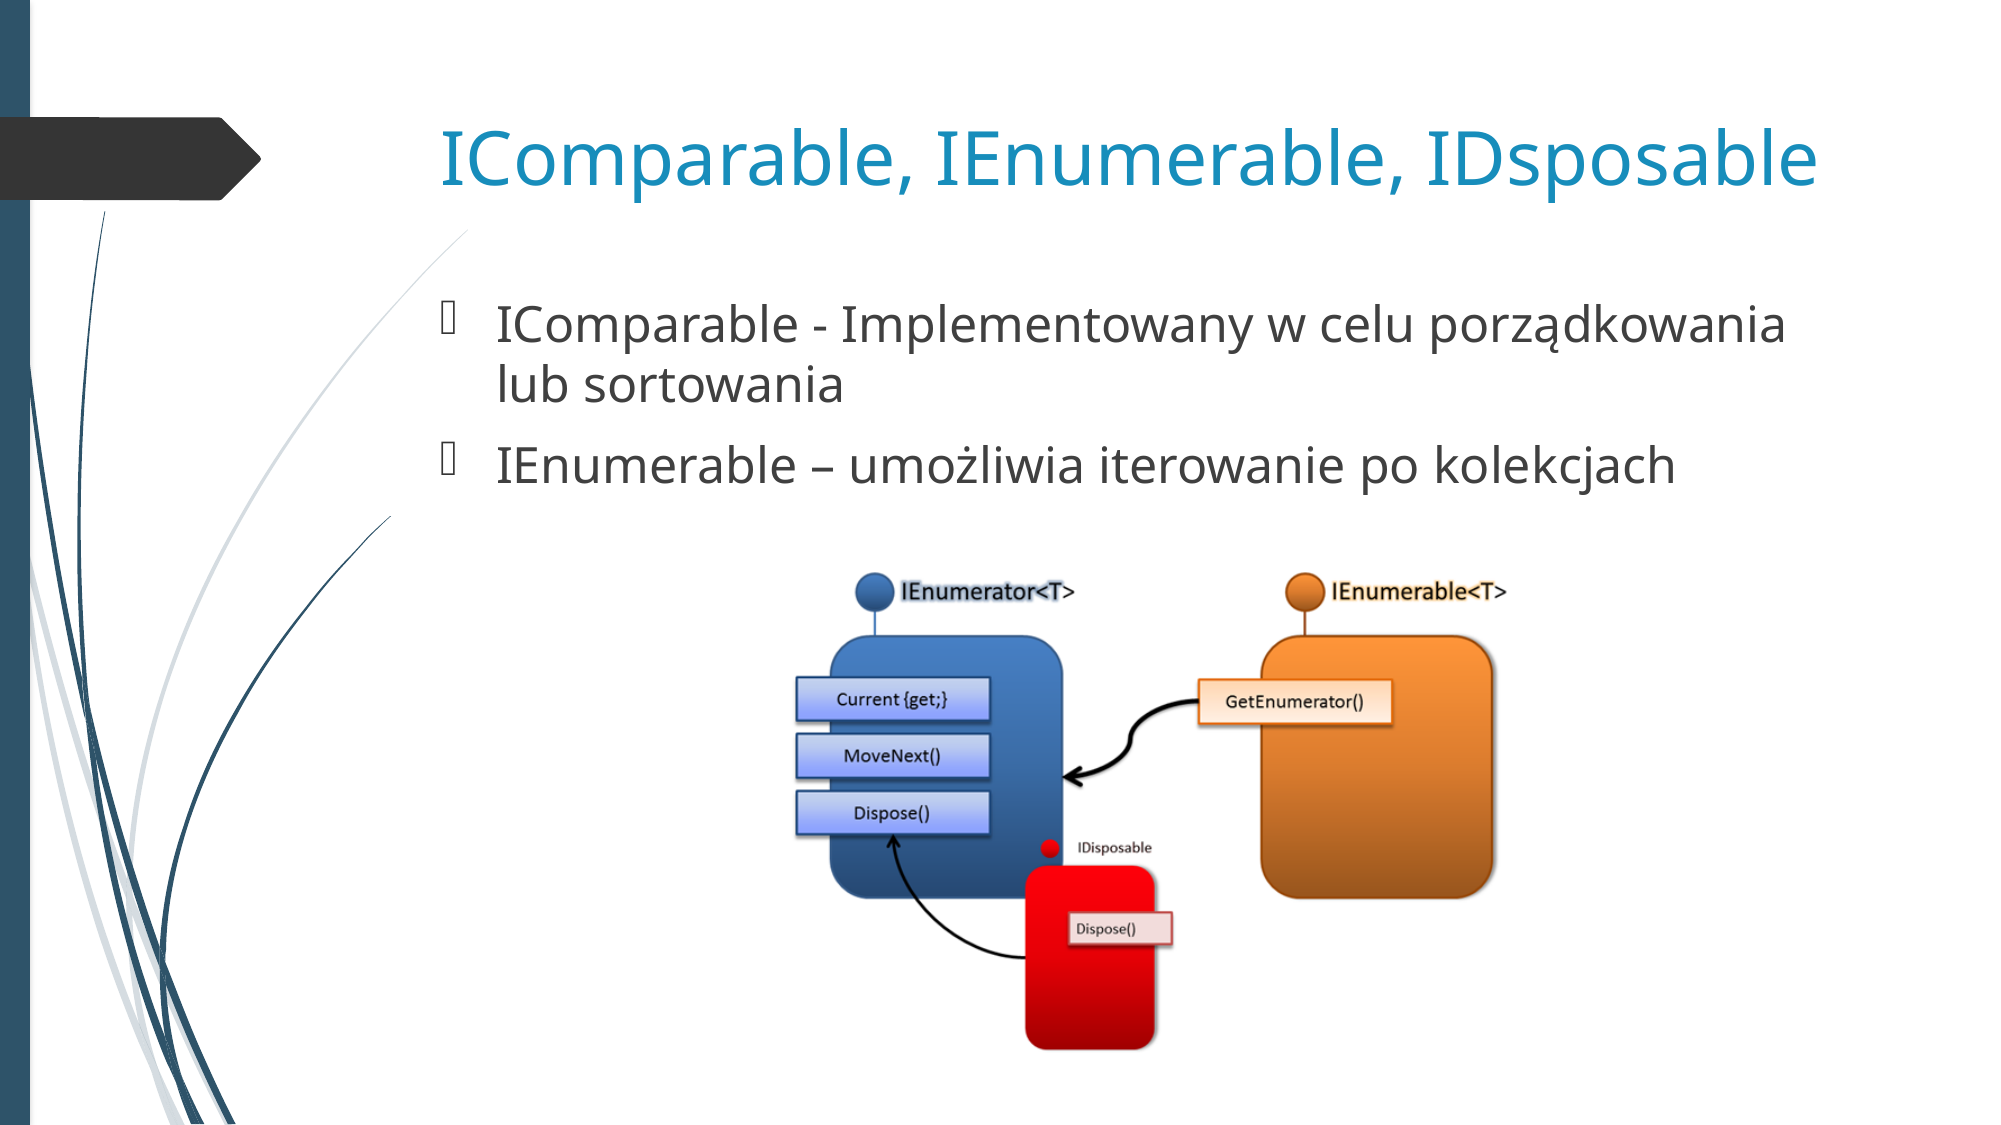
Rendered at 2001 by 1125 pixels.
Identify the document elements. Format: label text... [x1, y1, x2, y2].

list IComparable - Implementowany w celu porządkowania lub sortowania IEnumerable – umożliwia iterowanie po kolekcjach [424, 285, 1888, 905]
picture [757, 552, 1555, 1073]
title IComparable, IEnumerable, IDsposable [425, 102, 1888, 285]
